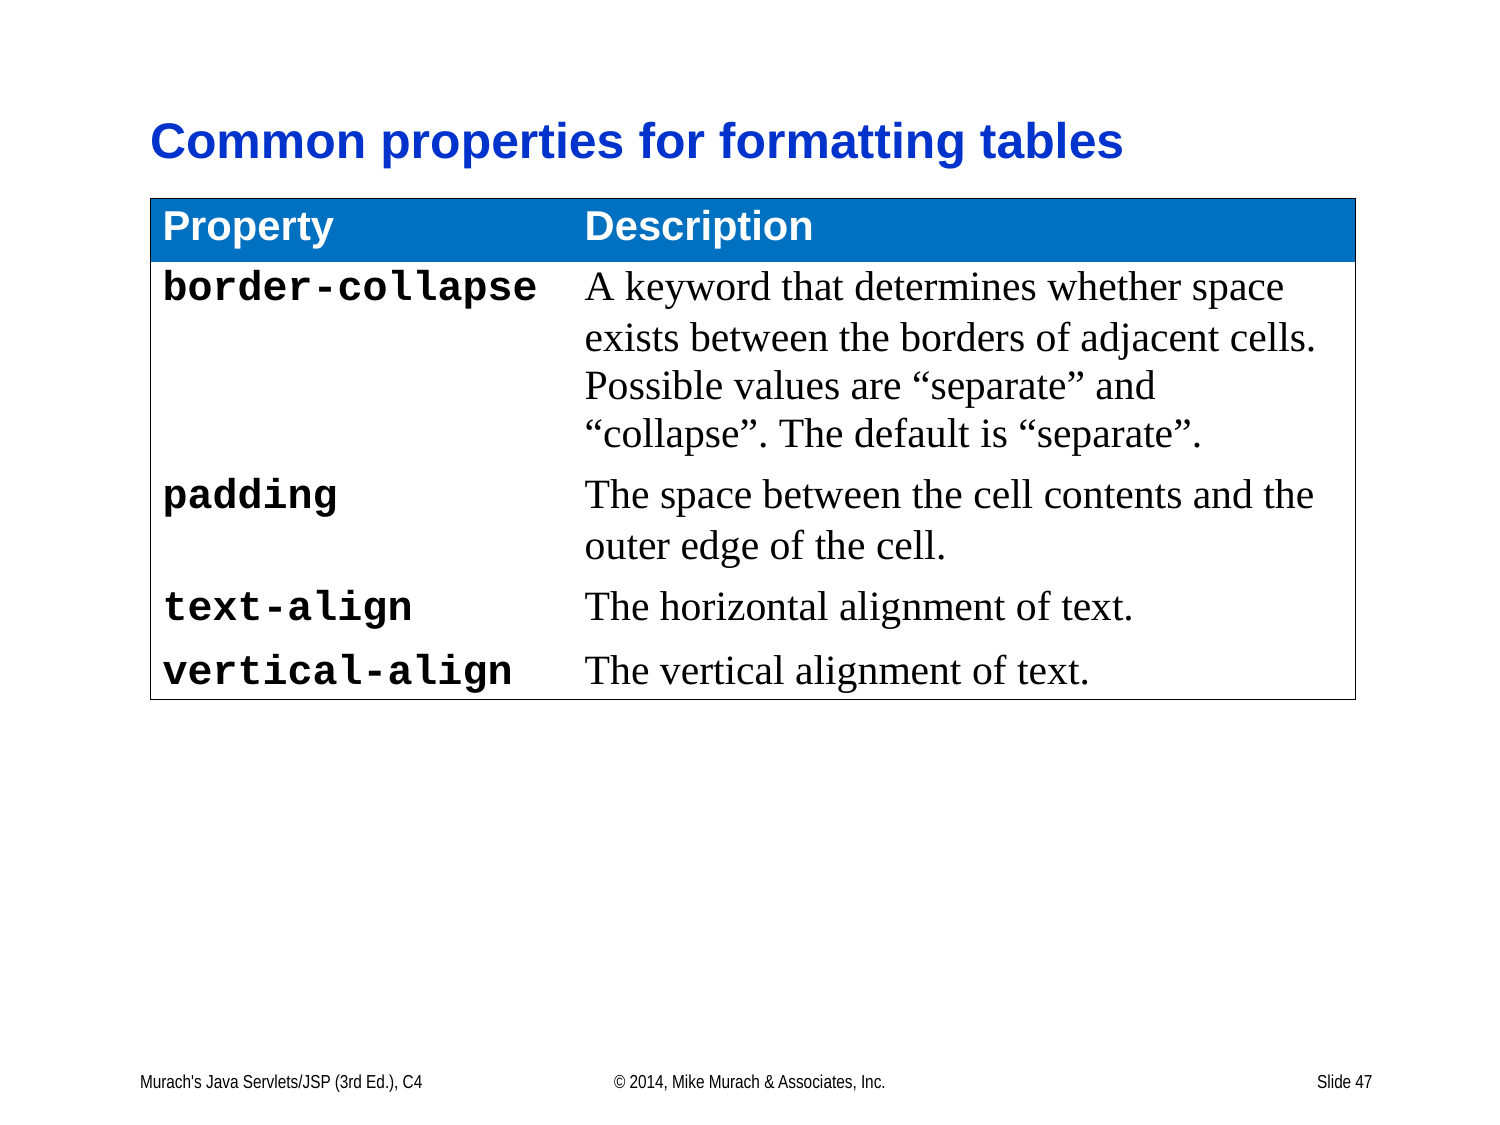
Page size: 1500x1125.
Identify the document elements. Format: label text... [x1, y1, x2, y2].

slide_number Slide 47 [1074, 1025, 1388, 1100]
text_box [149, 112, 1348, 183]
slide_number Murach's Java Servlets/JSP (3rd Ed.), C4 [125, 1025, 450, 1100]
footer © 2014, Mike Murach & Associates, Inc. [474, 1025, 1025, 1100]
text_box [149, 185, 1361, 713]
